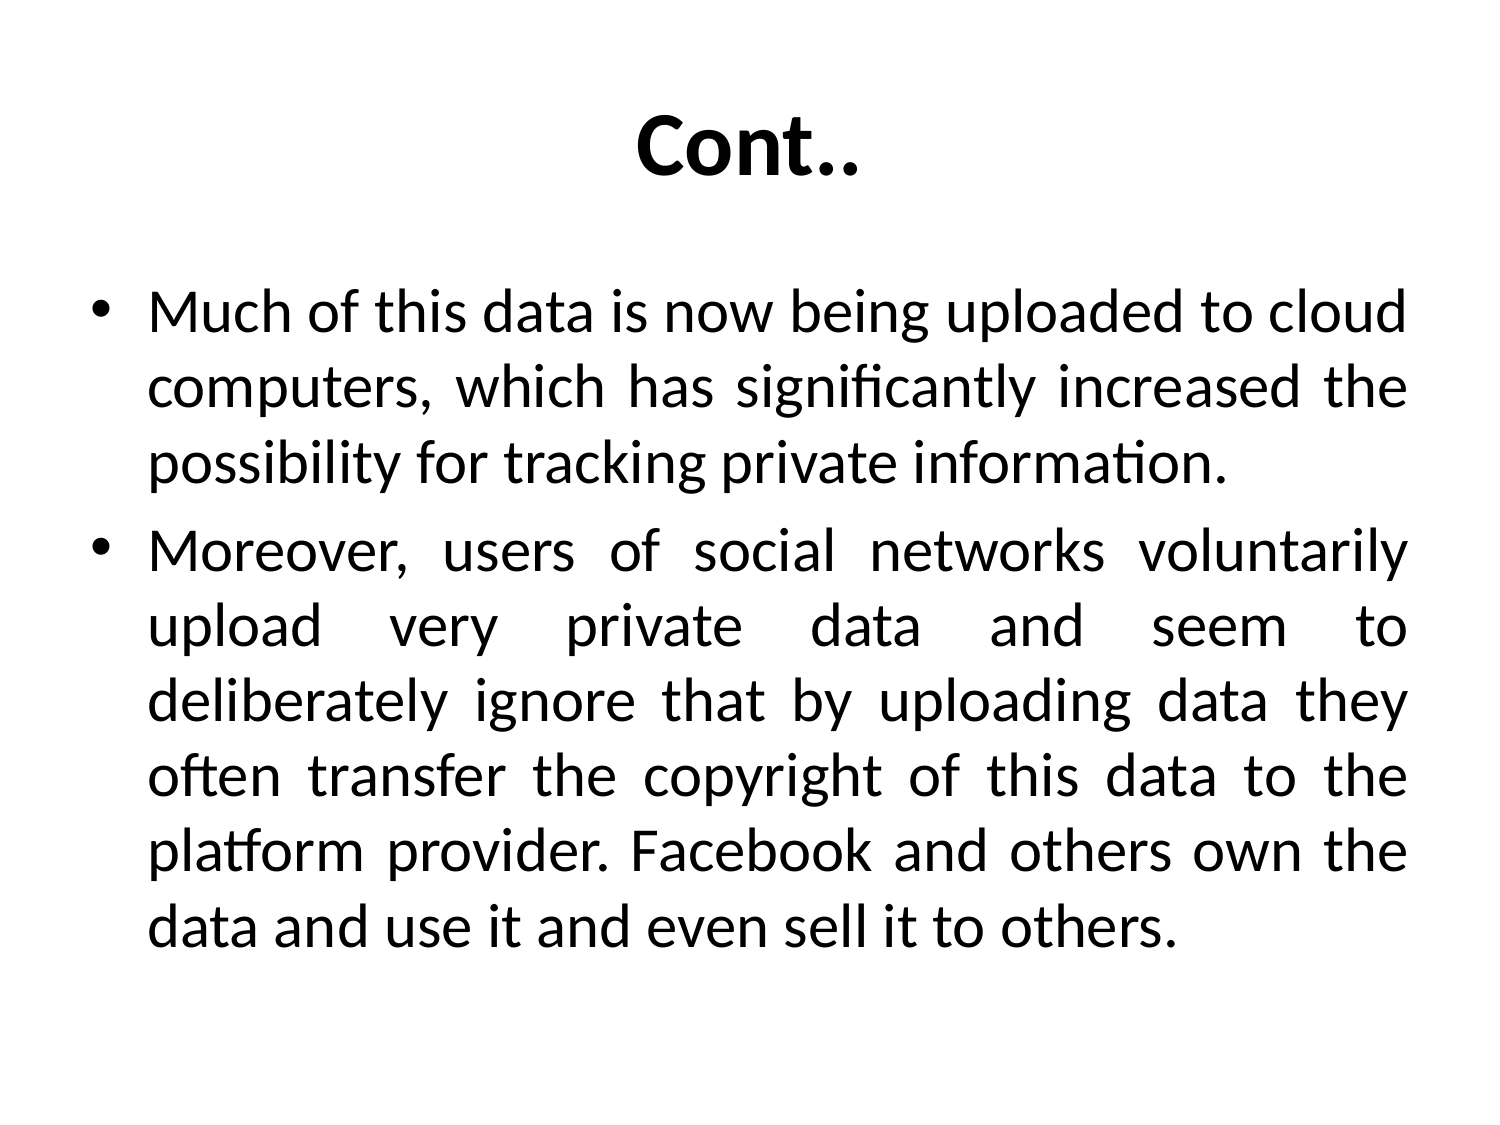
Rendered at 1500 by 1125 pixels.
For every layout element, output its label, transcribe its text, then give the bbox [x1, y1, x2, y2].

list Much of this data is now being uploaded to cloud computers, which has significantly increased the possibility for tracking private information. Moreover, users of social networks voluntarily upload very private data and seem to deliberately ignore that by uploading data they often transfer the copyright of this data to the platform provider. Facebook and others own the data and use it and even sell it to others. [75, 262, 1425, 1005]
title Cont.. [75, 45, 1425, 233]
